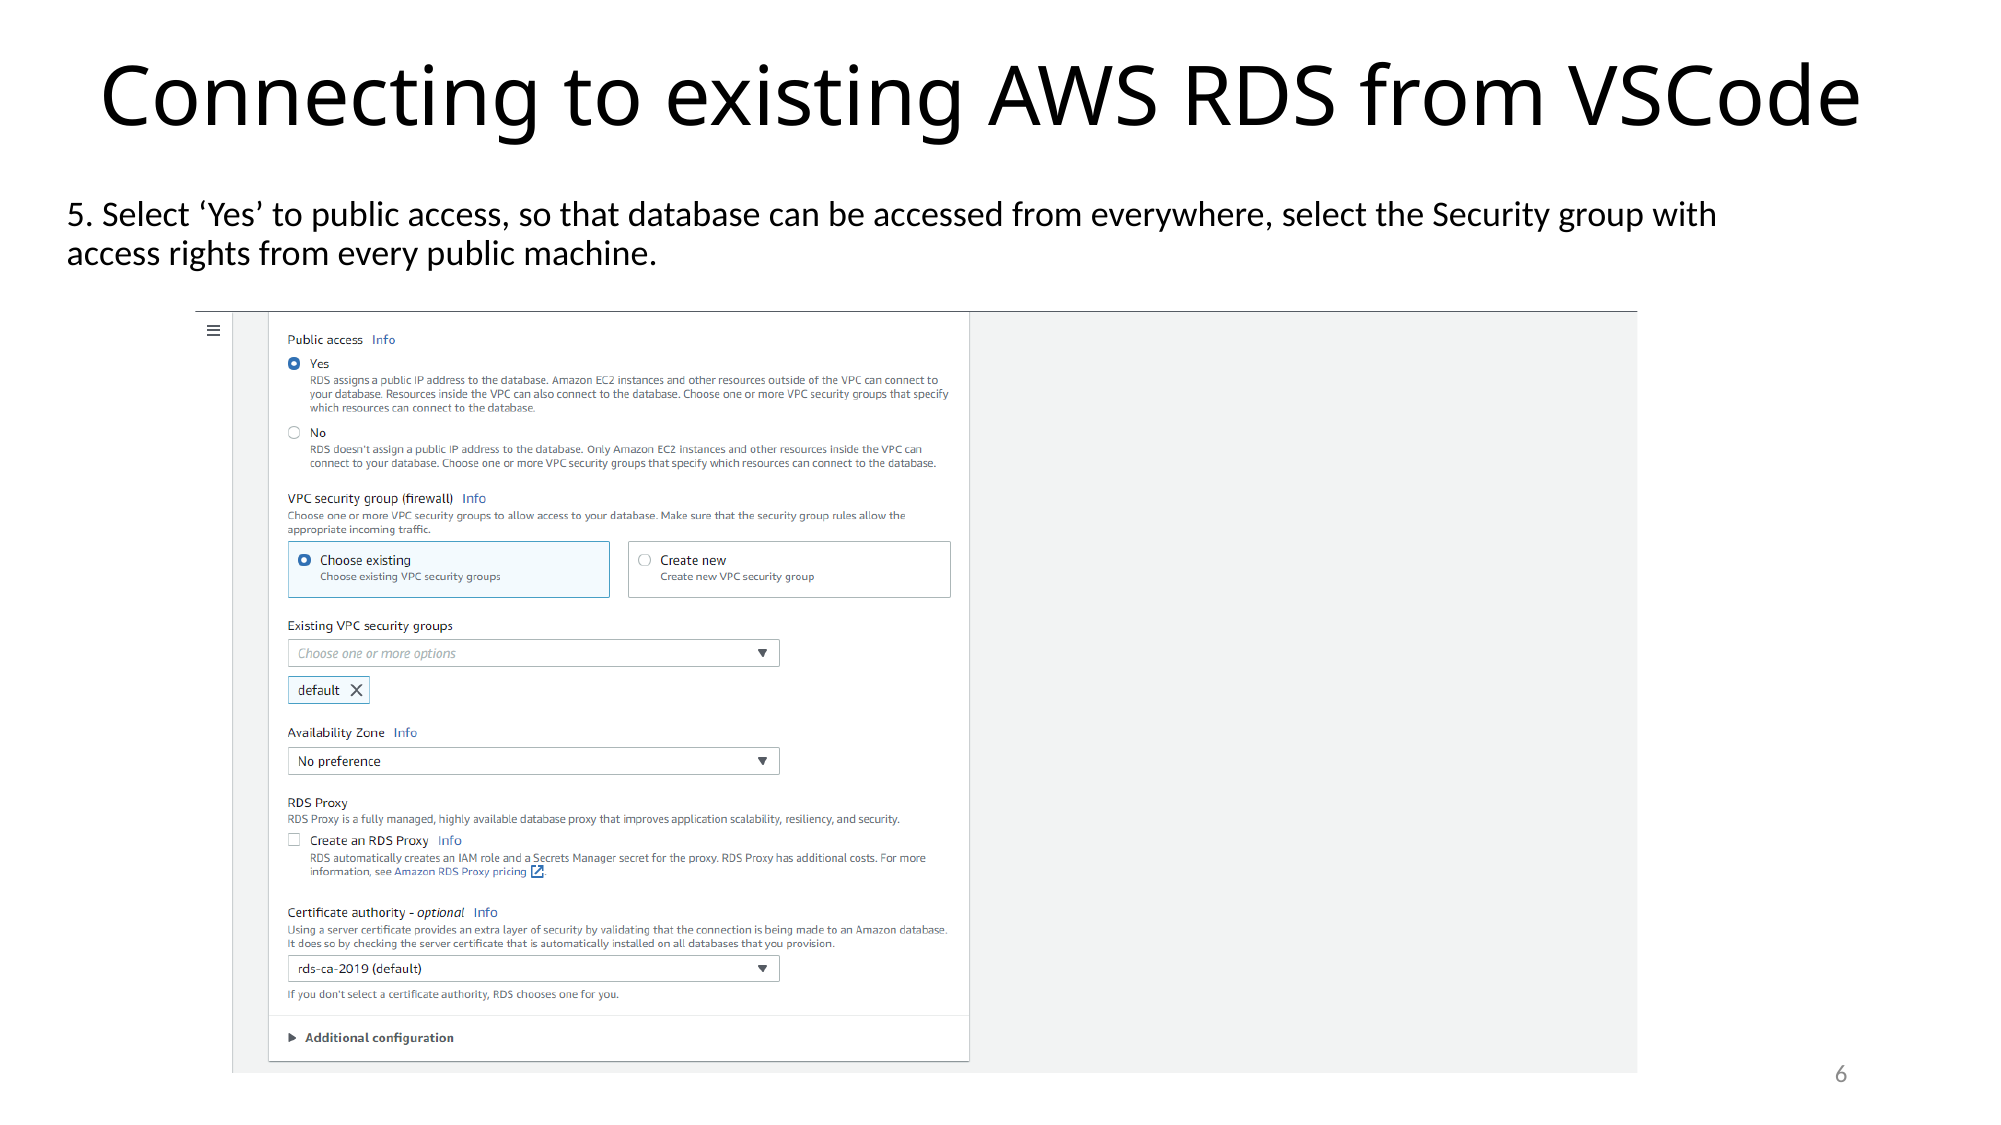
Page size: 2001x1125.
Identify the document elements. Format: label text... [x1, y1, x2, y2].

picture [195, 311, 1638, 1073]
text_box Connecting to existing AWS RDS from VSCode [84, 35, 1899, 161]
text_box 5. Select ‘Yes’ to public access, so that database can be accessed from everywhere, select the Security group with access rights from every public machine. [51, 188, 1777, 282]
slide_number 6 [1412, 1042, 1863, 1103]
